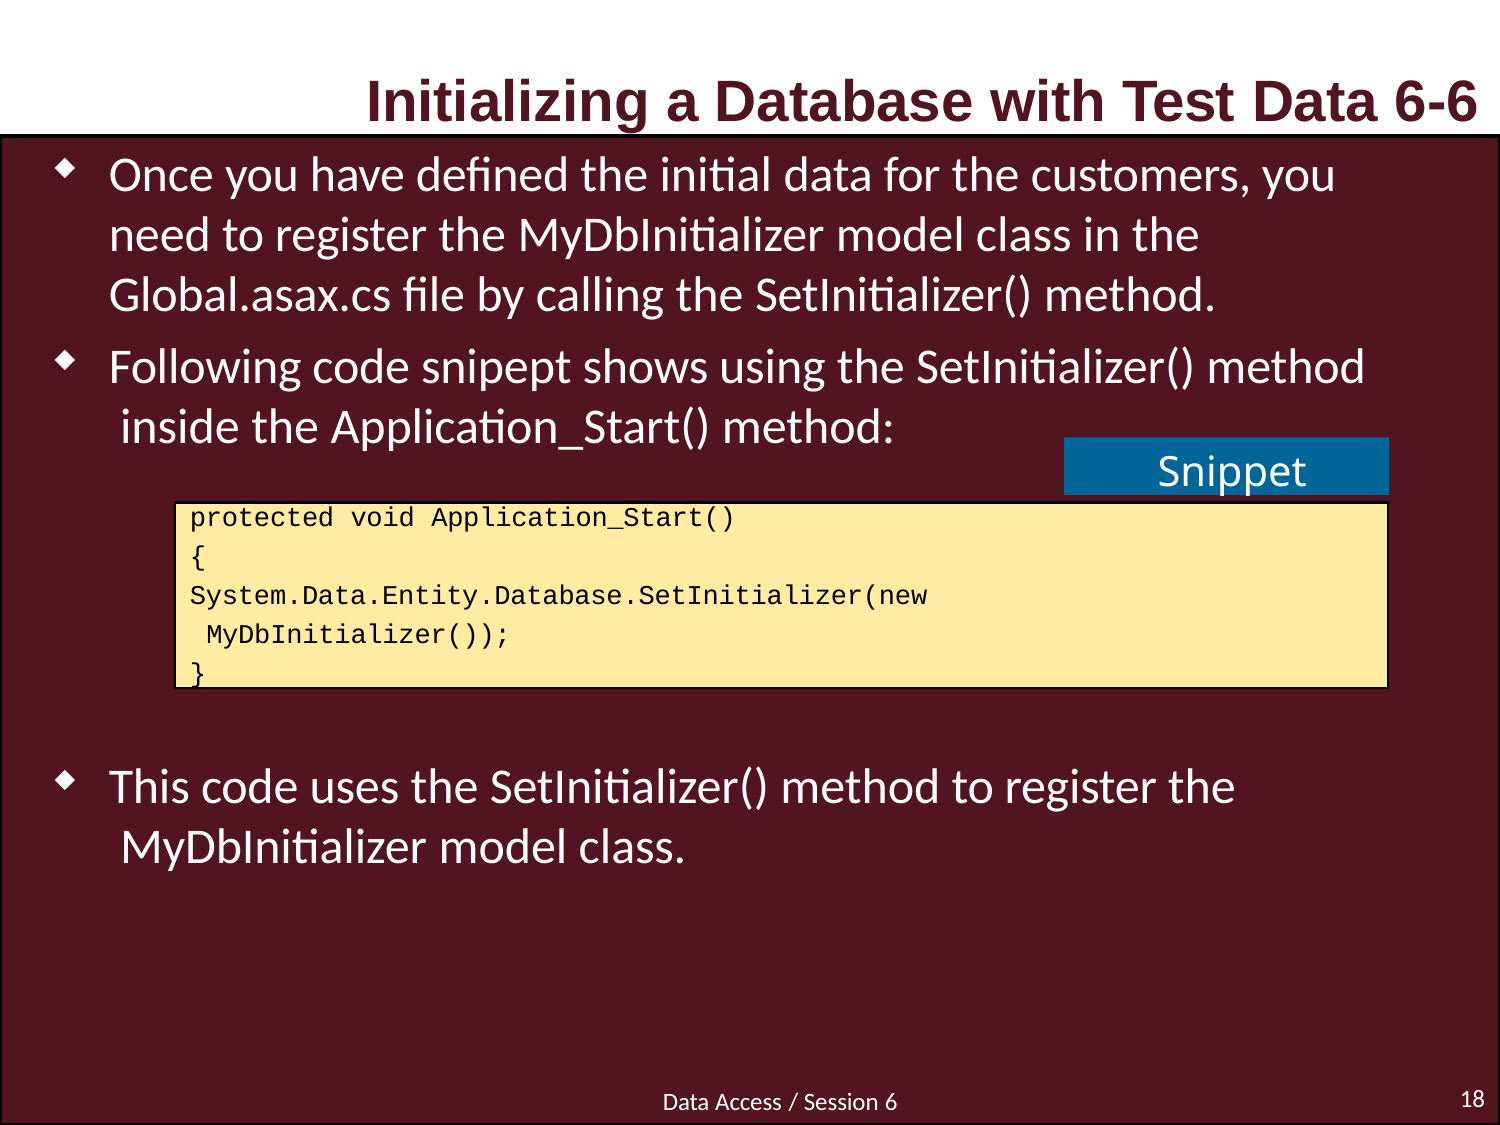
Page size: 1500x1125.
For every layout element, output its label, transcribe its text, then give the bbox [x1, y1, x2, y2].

text_box This code uses the SetInitializer() method to register the MyDbInitializer model class. [50, 751, 1245, 874]
title Initializing a Database with Test Data 6-6 [12, 61, 1487, 252]
text_box protected void Application_Start() { System.Data.Entity.Database.SetInitializer(new MyDbInitializer()); } [174, 502, 1388, 689]
slide_number 18 [1453, 1086, 1492, 1125]
text_box Once you have defined the initial data for the customers, you need to register the MyDbInitializer model class in the Global.asax.cs file by calling the SetInitializer() method. Following code snipept shows using the SetInitializer() method inside the Application_Start() method: [50, 139, 1377, 454]
slide_number Data Access / Session 6 [660, 1089, 902, 1125]
text_box Snippet [1064, 437, 1390, 495]
